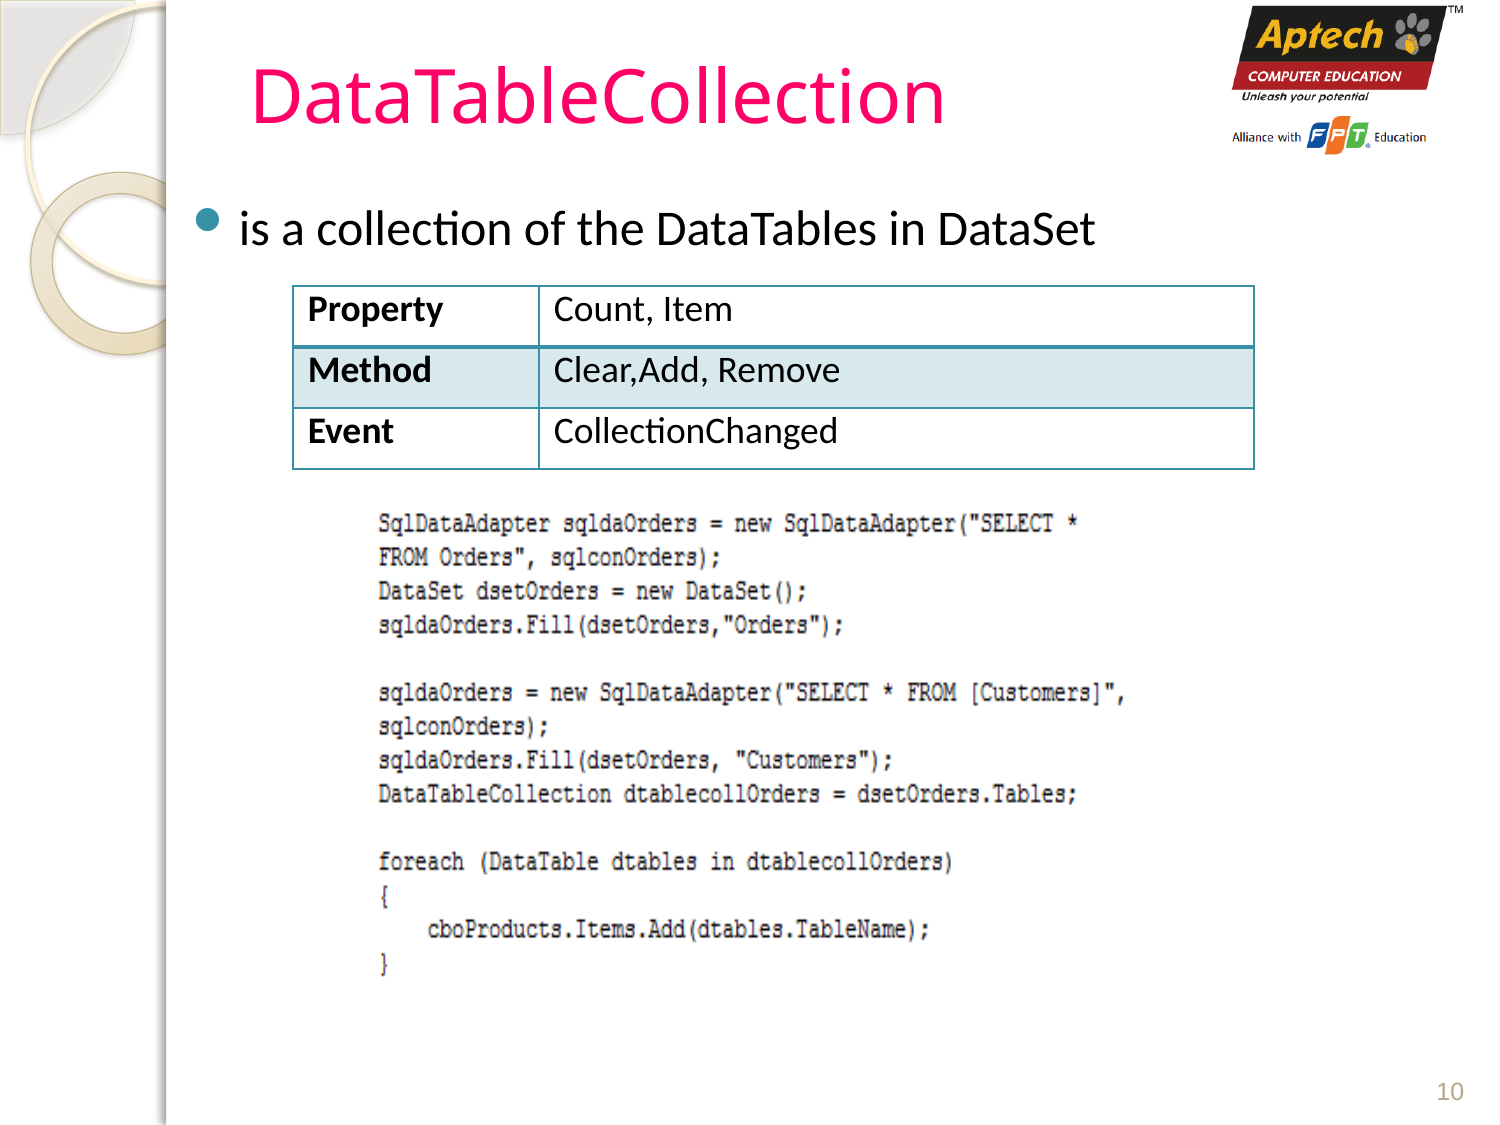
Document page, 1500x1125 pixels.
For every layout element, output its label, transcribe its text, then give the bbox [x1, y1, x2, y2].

table_cell Event [294, 409, 538, 468]
table_cell Method [294, 349, 538, 407]
table_header Property [294, 287, 538, 345]
table_cell CollectionChanged [540, 409, 1253, 468]
table_header Count, Item [540, 287, 1253, 345]
picture [374, 503, 1137, 1018]
slide_number 10 [1413, 1034, 1488, 1113]
title DataTableCollection [234, 0, 1465, 187]
list is a collection of the DataTables in DataSet [164, 187, 1466, 1025]
table_cell Clear,Add, Remove [540, 349, 1253, 407]
